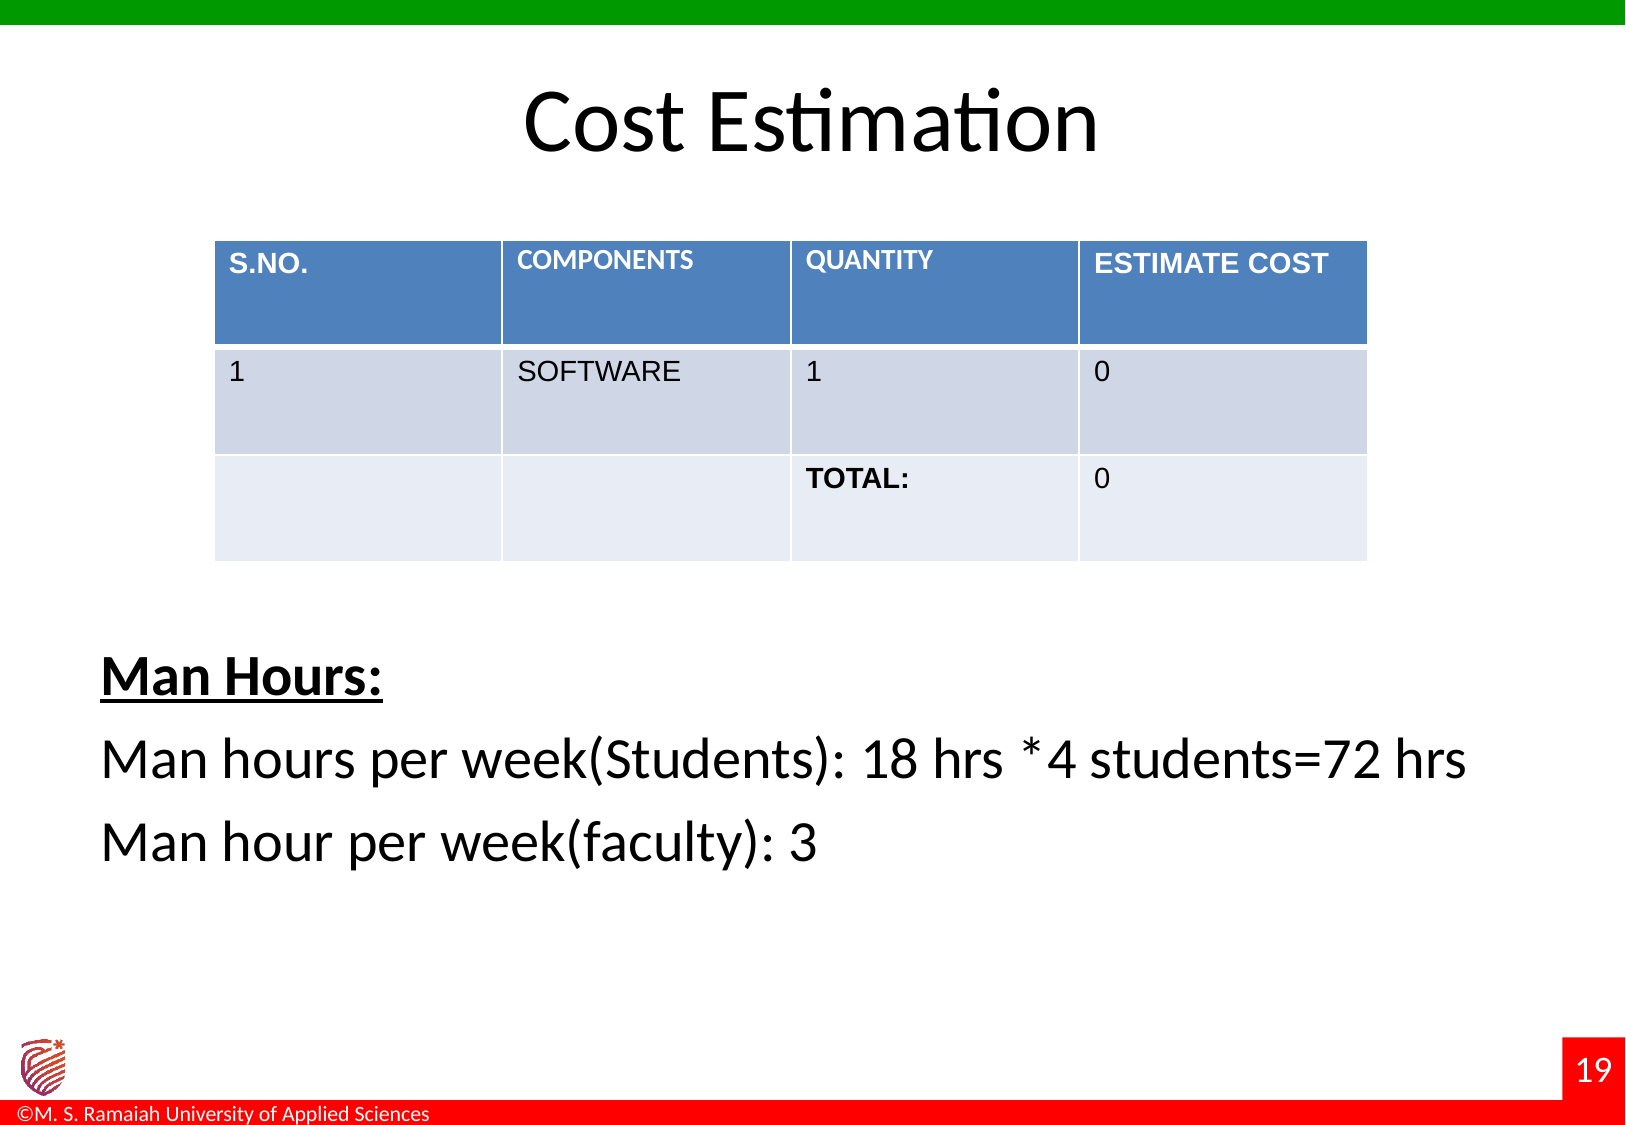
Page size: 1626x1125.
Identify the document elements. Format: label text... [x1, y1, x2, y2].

table_header QUANTITY [792, 241, 1078, 344]
table_header ESTIMATE COST [1080, 241, 1367, 344]
table_cell [503, 456, 790, 561]
table_cell 0 [1080, 456, 1367, 561]
table_cell 1 [215, 350, 501, 454]
picture [21, 1039, 65, 1096]
table_cell [215, 456, 501, 561]
table_cell SOFTWARE [503, 350, 790, 454]
table_cell 1 [792, 350, 1078, 454]
table_cell 0 [1080, 350, 1367, 454]
table_header COMPONENTS [503, 241, 790, 344]
table_cell TOTAL: [792, 456, 1078, 561]
title Cost Estimation [81, 45, 1544, 233]
list Man Hours: Man hours per week(Students): 18 hrs *4 students=72 hrs Man hour per week(faculty): 3 [81, 621, 1544, 1005]
table_header S.NO. [215, 241, 501, 344]
